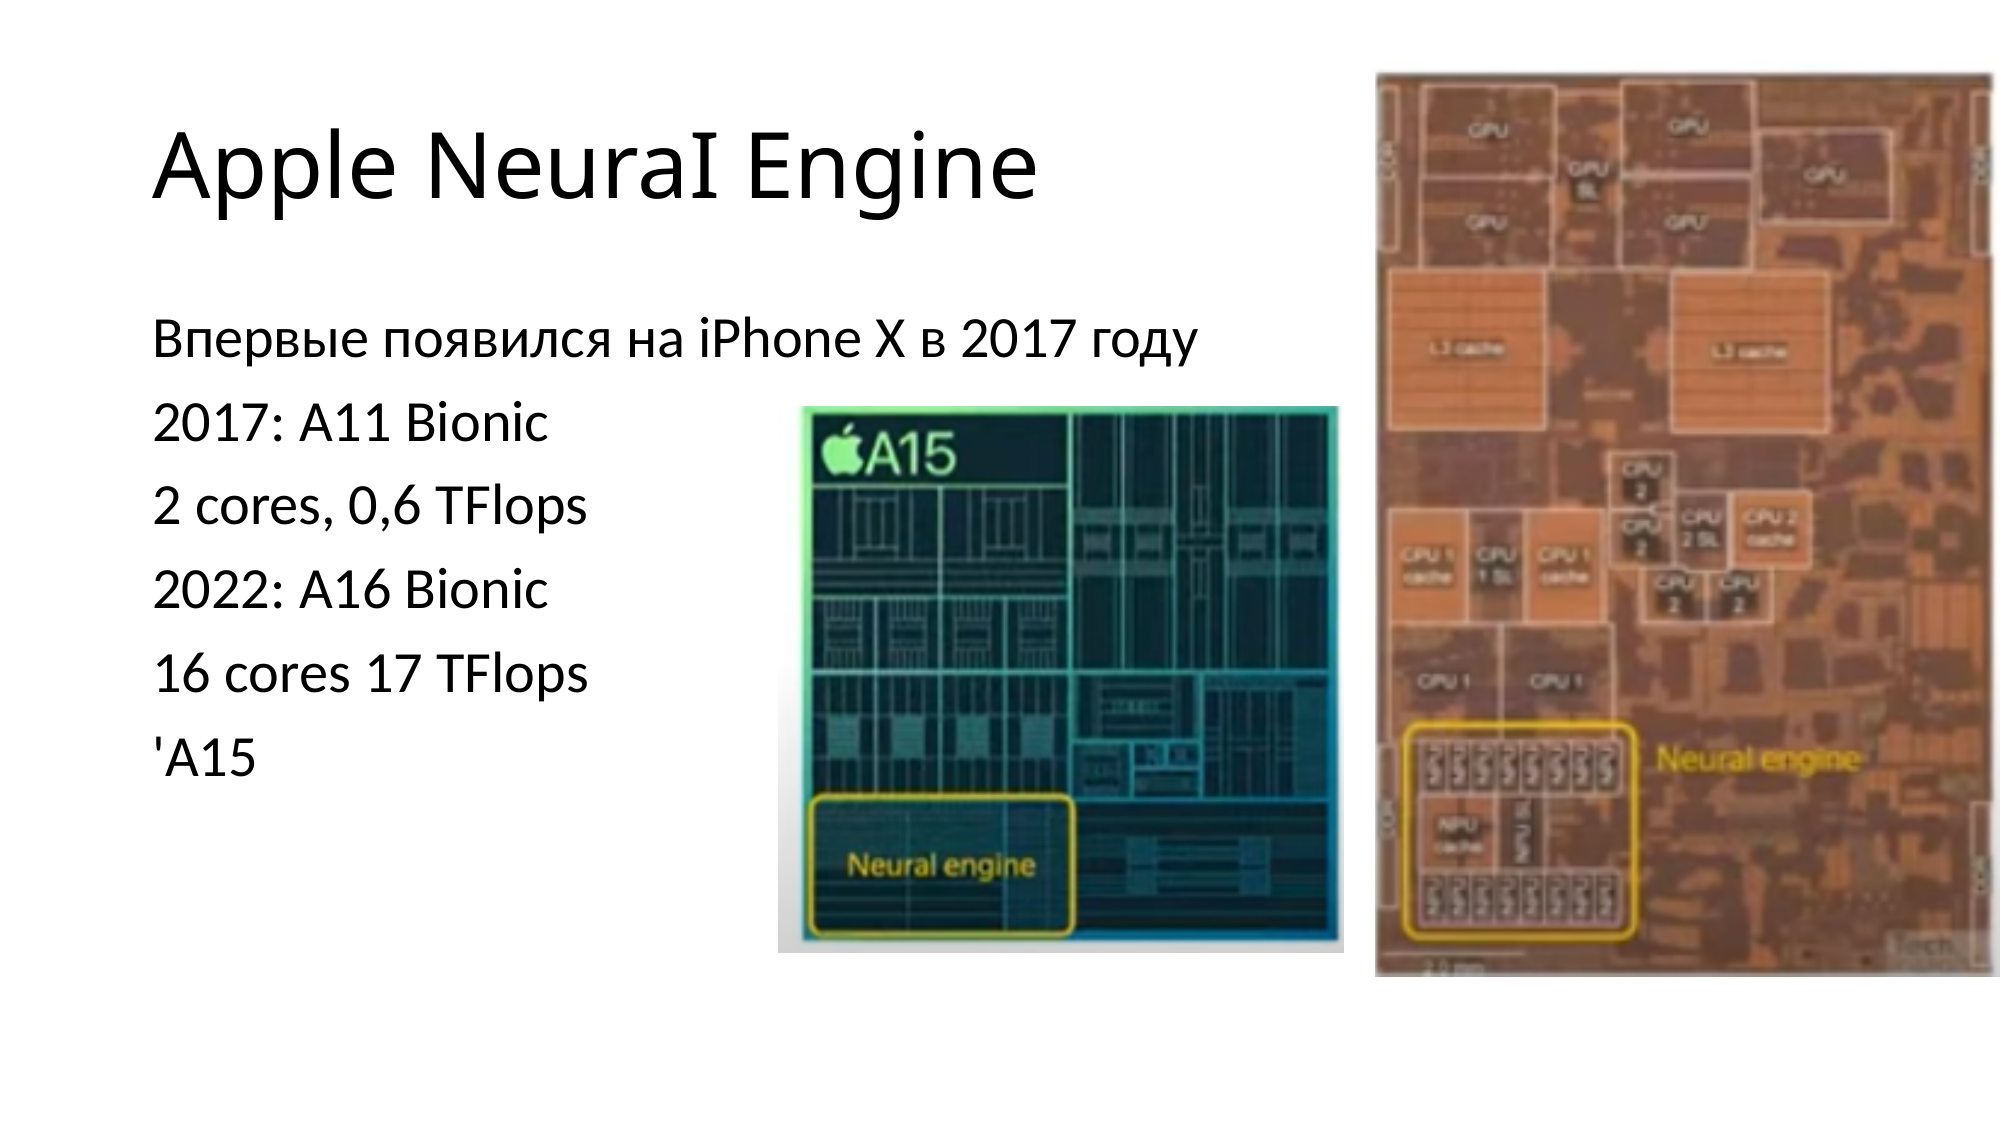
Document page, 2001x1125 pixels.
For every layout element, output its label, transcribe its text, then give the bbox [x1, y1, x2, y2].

picture [1375, 59, 2000, 978]
title Apple NeuraI Engine [137, 59, 1375, 278]
picture [778, 406, 1344, 953]
list Впервые появился на iPhone Х в 2017 году 2017: А11 Bionic 2 cores, 0,6 TFlops 2022: A16 Bionic 16 cores 17 TFlops 'А15 [137, 299, 1863, 1014]
